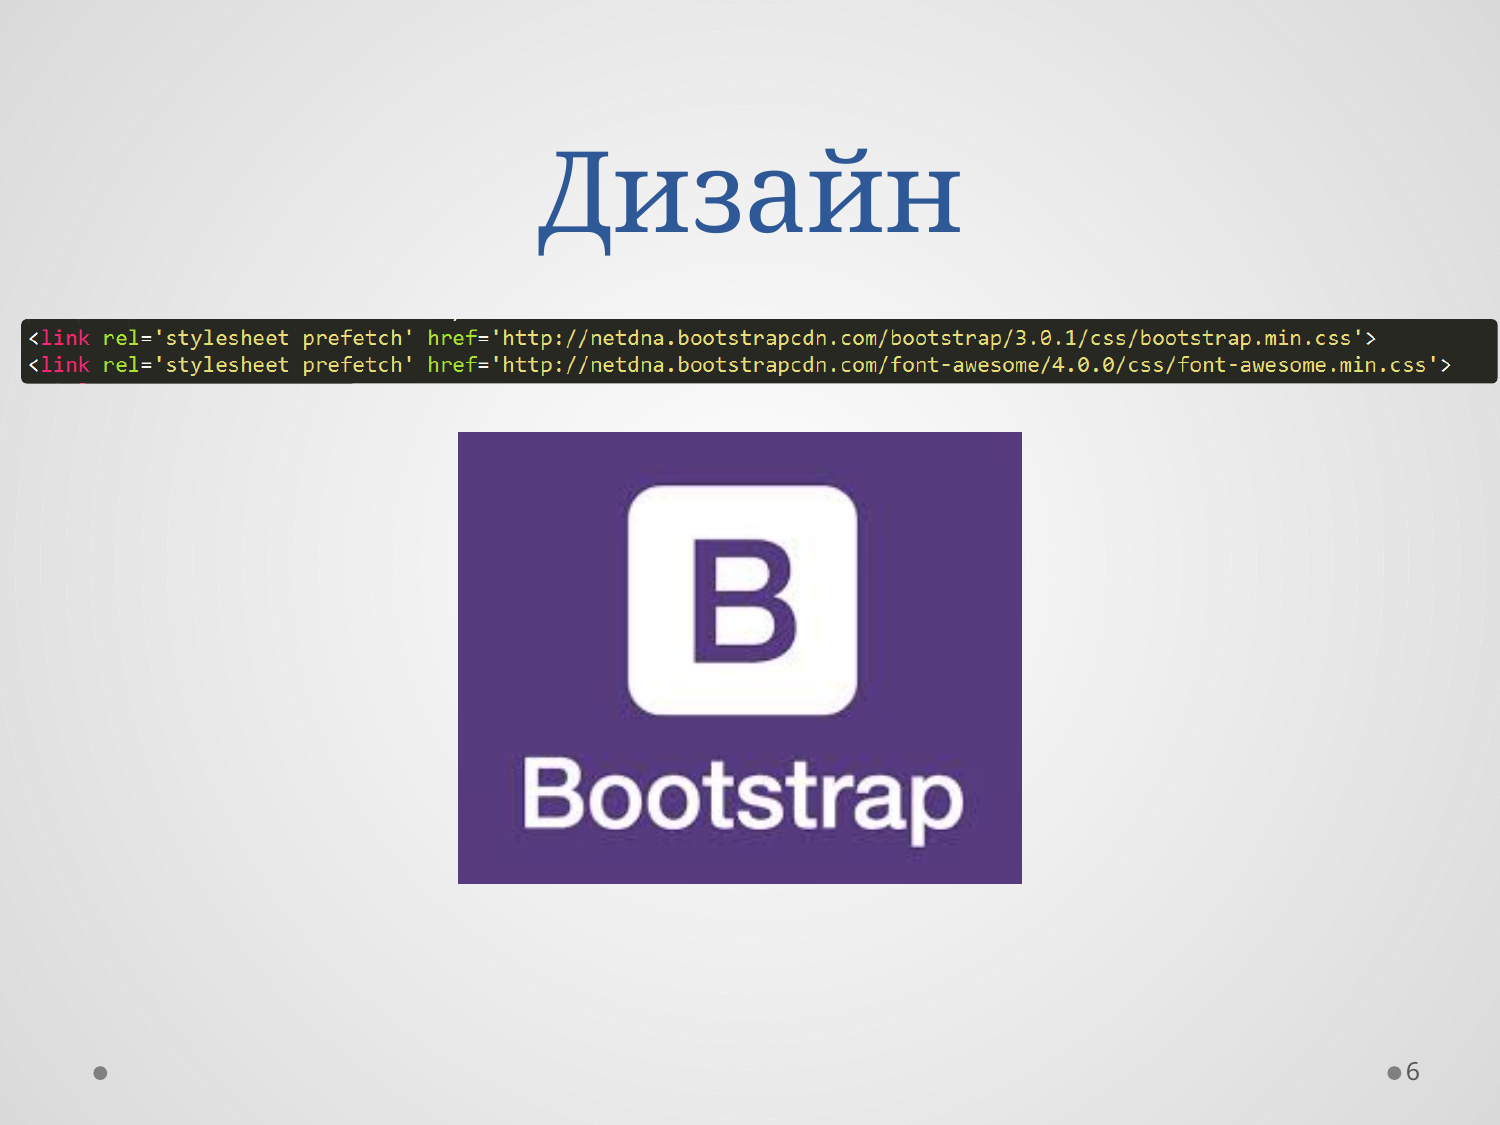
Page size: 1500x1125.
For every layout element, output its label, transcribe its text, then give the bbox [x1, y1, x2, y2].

title Дизайн [75, 0, 1425, 263]
picture [457, 432, 1022, 885]
picture [20, 318, 1498, 384]
slide_number 6 [1401, 1042, 1494, 1103]
